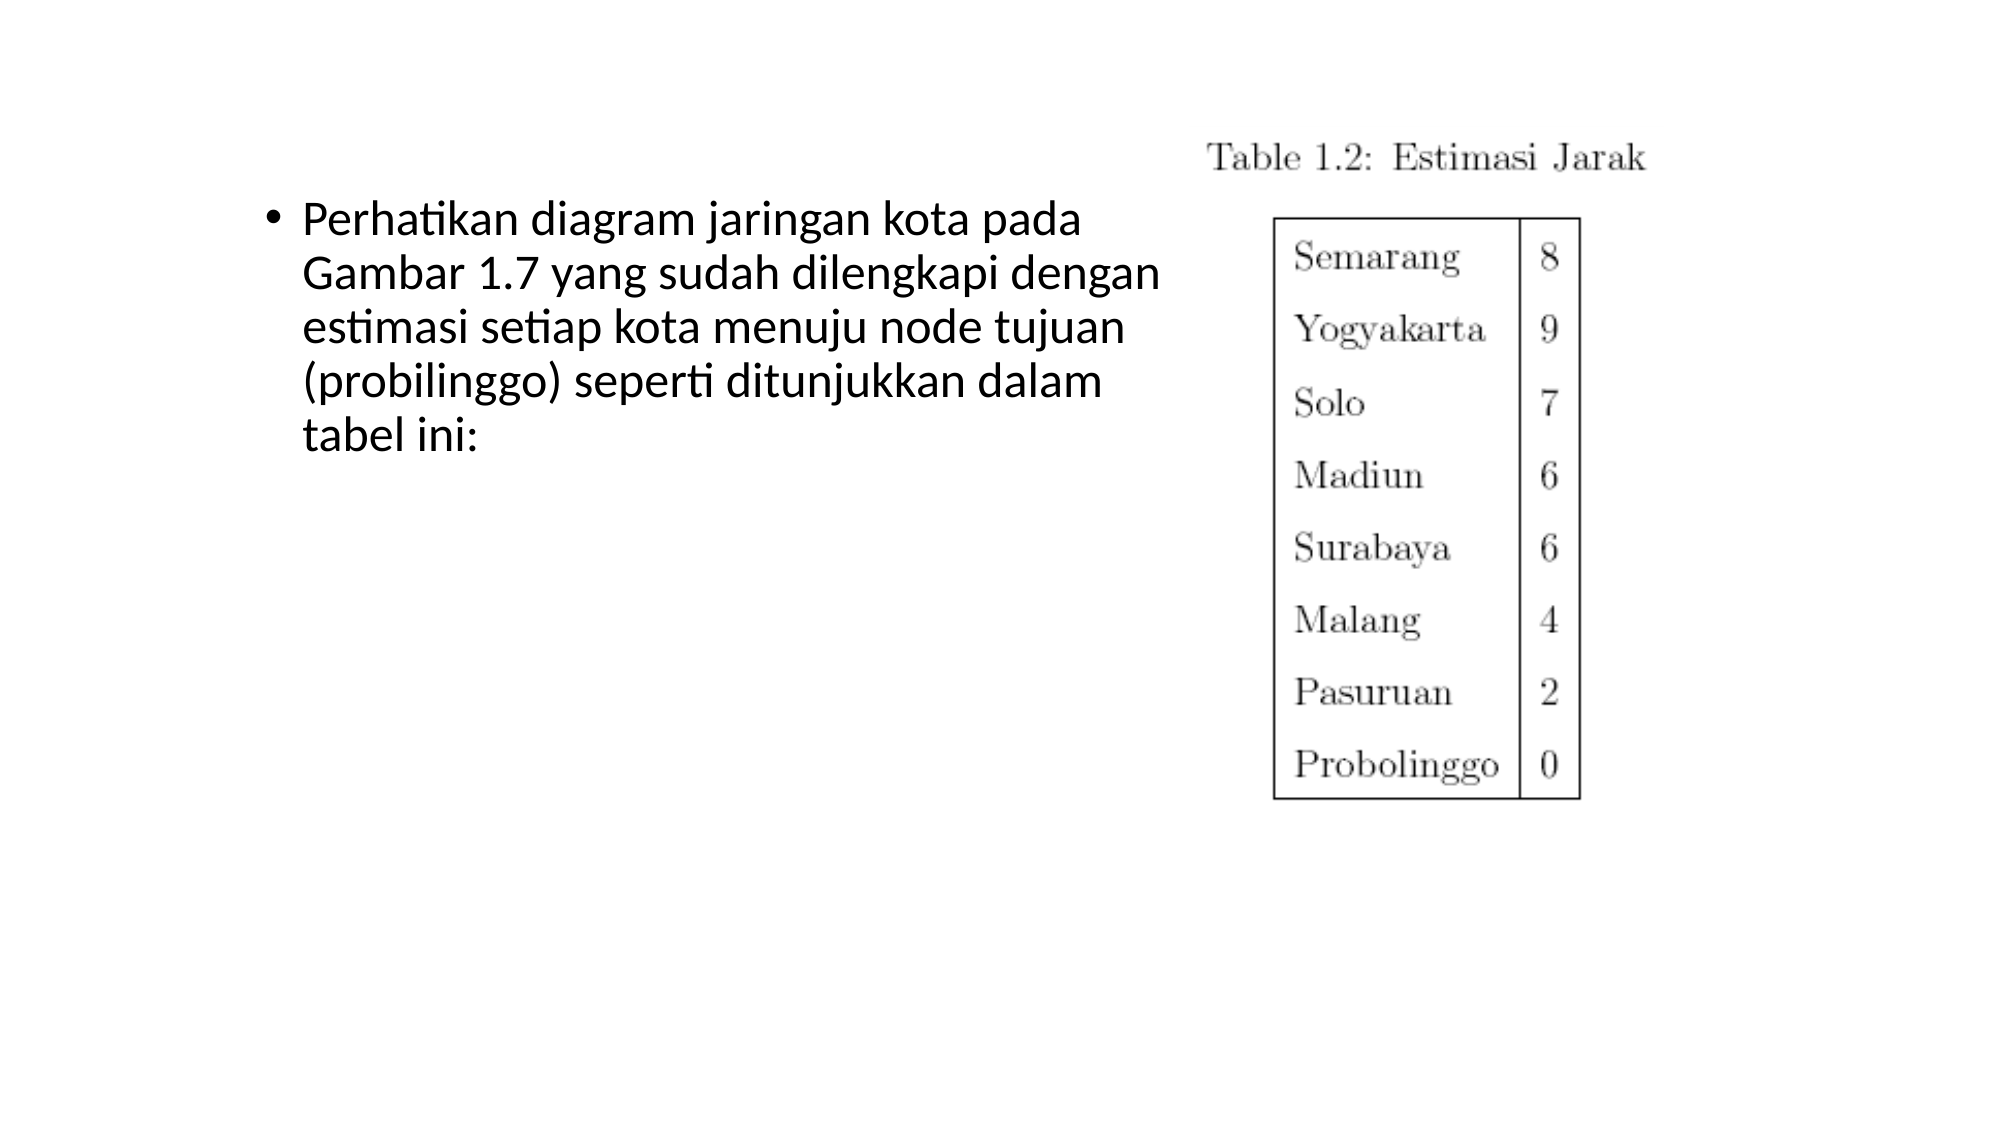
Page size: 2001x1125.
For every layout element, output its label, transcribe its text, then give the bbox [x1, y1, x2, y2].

picture [1188, 125, 1664, 856]
list Perhatikan diagram jaringan kota pada Gambar 1.7 yang sudah dilengkapi dengan estimasi setiap kota menuju node tujuan (probilinggo) seperti ditunjukkan dalam tabel ini: [249, 184, 1189, 1035]
